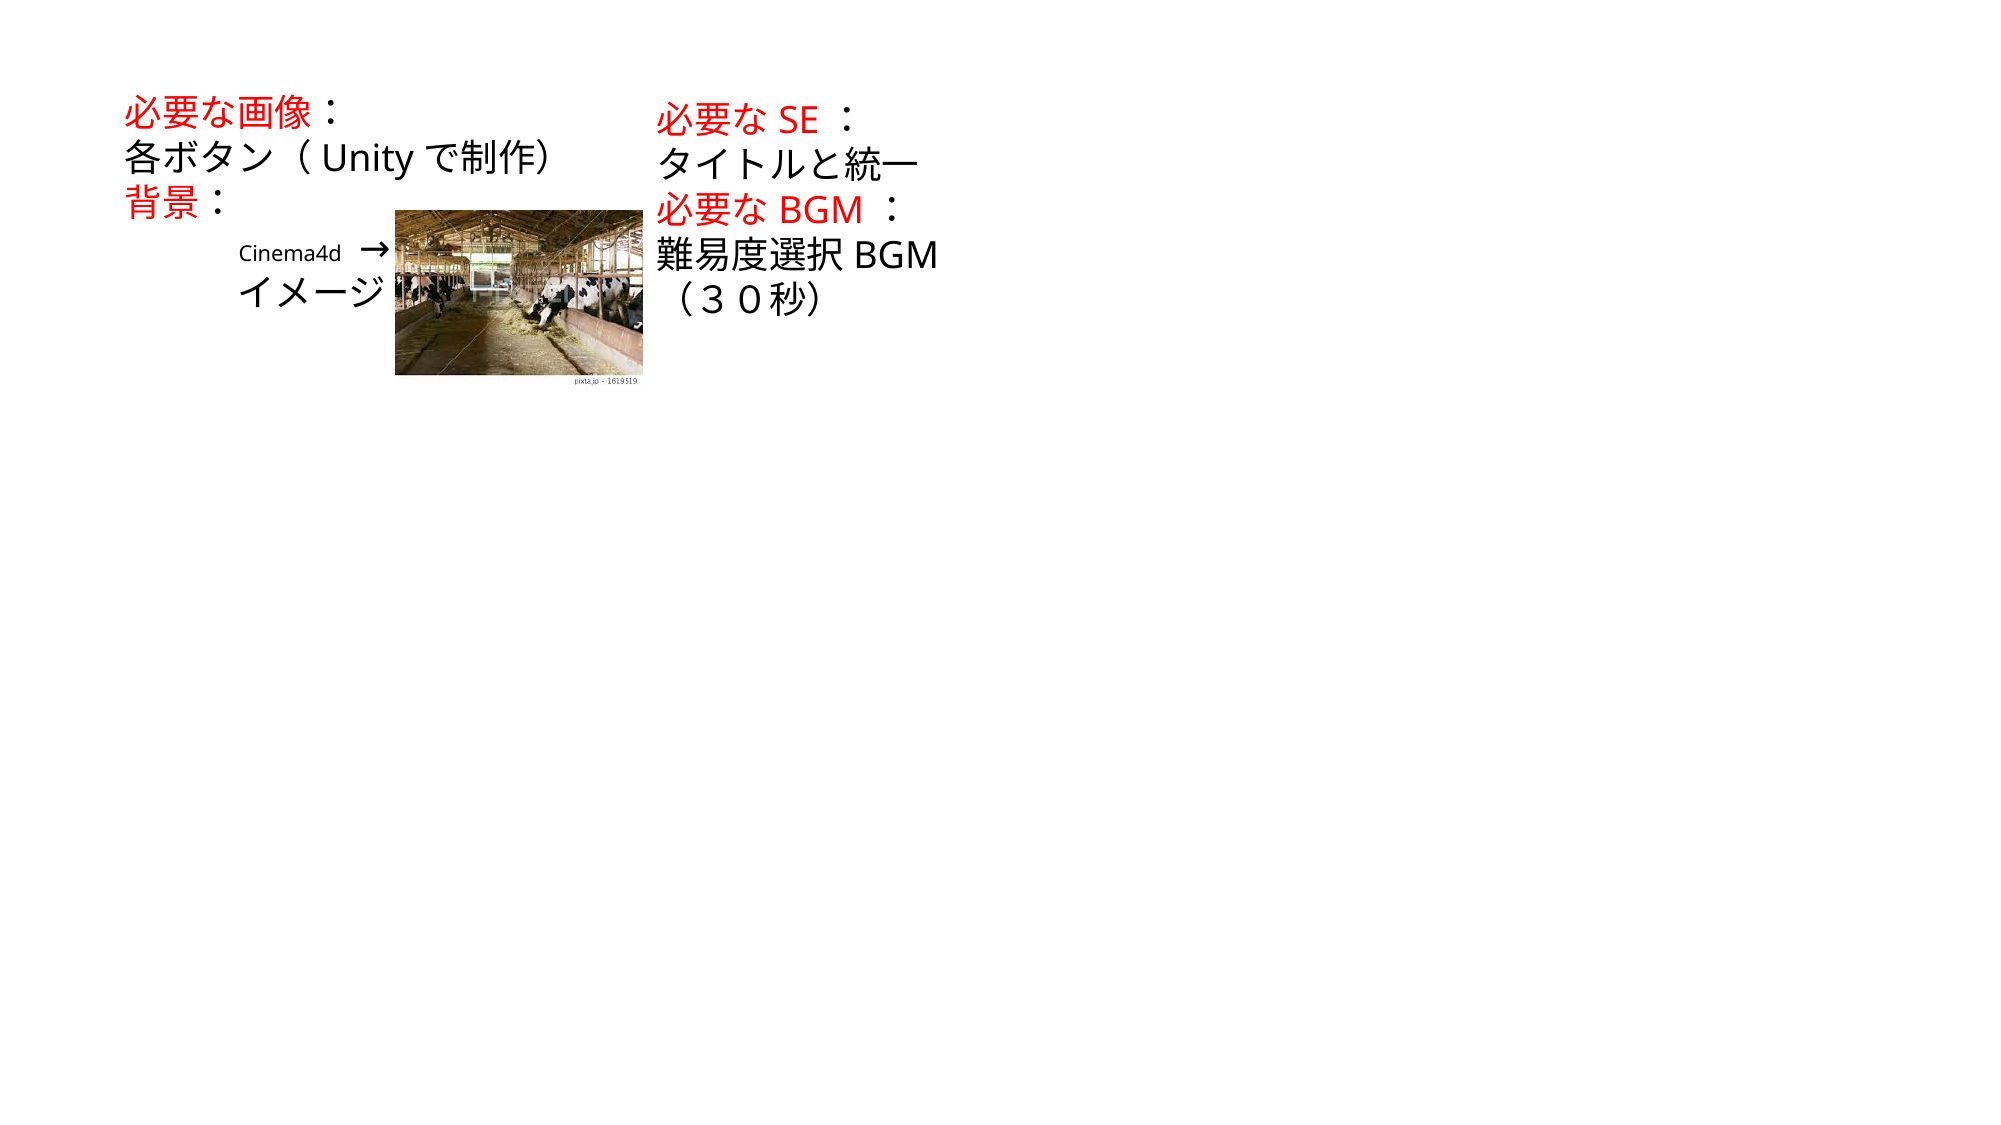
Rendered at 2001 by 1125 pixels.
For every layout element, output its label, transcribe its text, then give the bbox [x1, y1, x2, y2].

text_box 必要な画像： 各ボタン（Unityで制作） 背景： Cinema4d → イメージ [109, 81, 591, 367]
picture [395, 210, 643, 385]
text_box 必要なSE： タイトルと統一 必要なBGM： 難易度選択BGM （３０秒） [642, 88, 994, 329]
